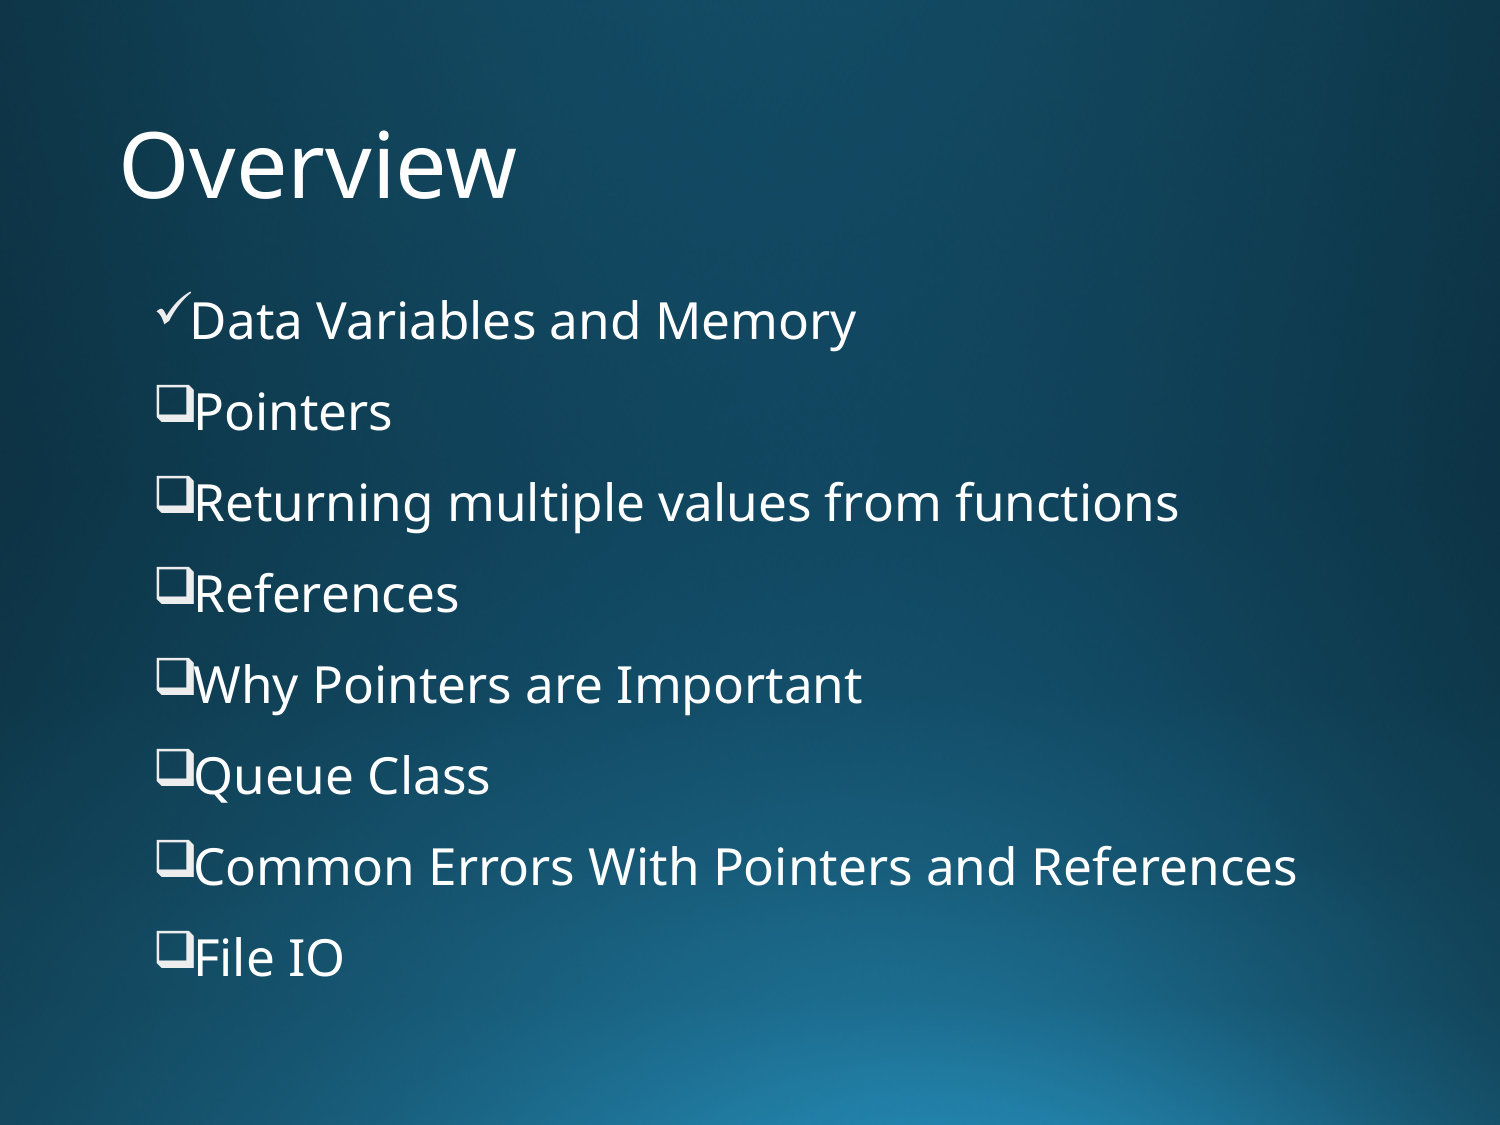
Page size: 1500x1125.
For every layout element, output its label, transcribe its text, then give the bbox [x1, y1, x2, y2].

list Data Variables and Memory Pointers Returning multiple values from functions References Why Pointers are Important Queue Class Common Errors With Pointers and References File IO [137, 287, 1397, 1002]
picture [0, 0, 1500, 1125]
title Overview [103, 59, 1397, 278]
